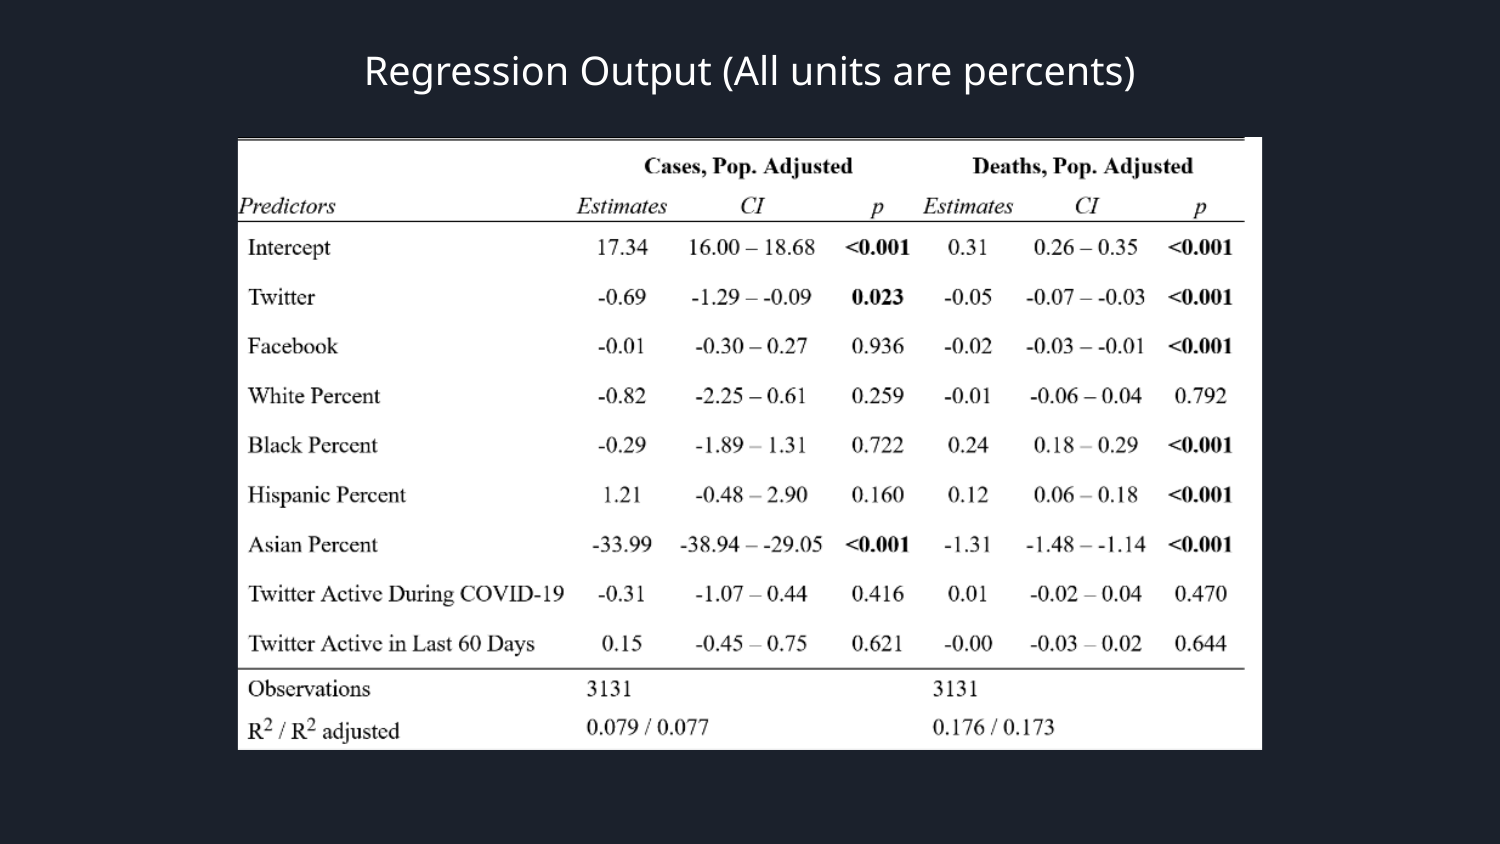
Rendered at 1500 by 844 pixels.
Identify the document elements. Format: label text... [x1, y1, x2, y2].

picture [237, 137, 1263, 750]
text_box Regression Output (All units are percents) [336, 31, 1163, 109]
